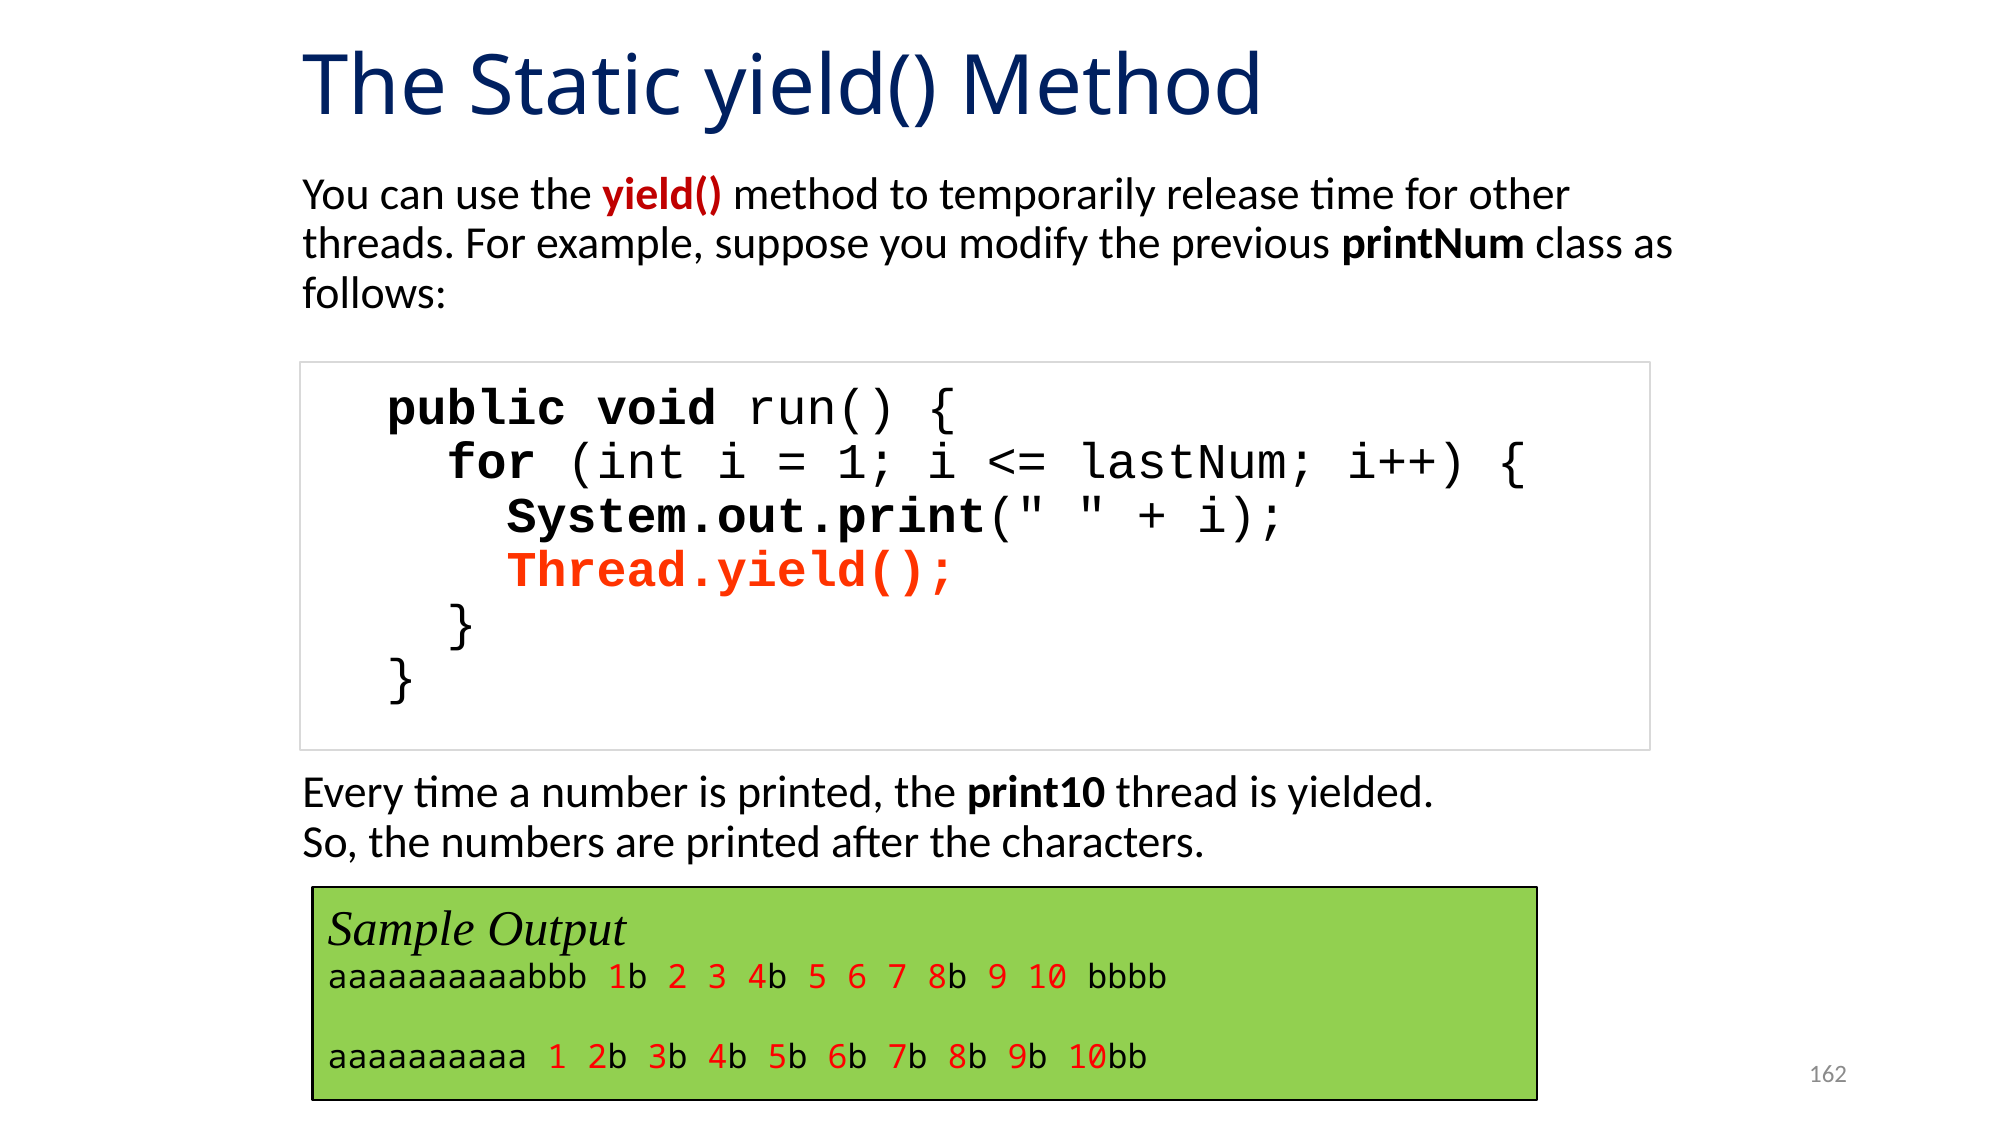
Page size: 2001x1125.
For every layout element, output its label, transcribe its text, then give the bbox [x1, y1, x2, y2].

slide_number 162 [1412, 1042, 1863, 1103]
title The Static yield() Method [287, 24, 1725, 150]
list You can use the yield() method to temporarily release time for other threads. For example, suppose you modify the previous printNum class as follows: public void run() { for (int i = 1; i <= lastNum; i++) { System.out.print(" " + i); Thread.yield(); } } Every time a number is printed, the print10 thread is yielded. So, the numbers are printed after the characters. [287, 162, 1725, 900]
text_box Sample Output aaaaaaaaaabbb 1b 2 3 4b 5 6 7 8b 9 10 bbbb aaaaaaaaaa 1 2b 3b 4b 5b 6b 7b 8b 9b 10bb [312, 887, 1538, 1100]
